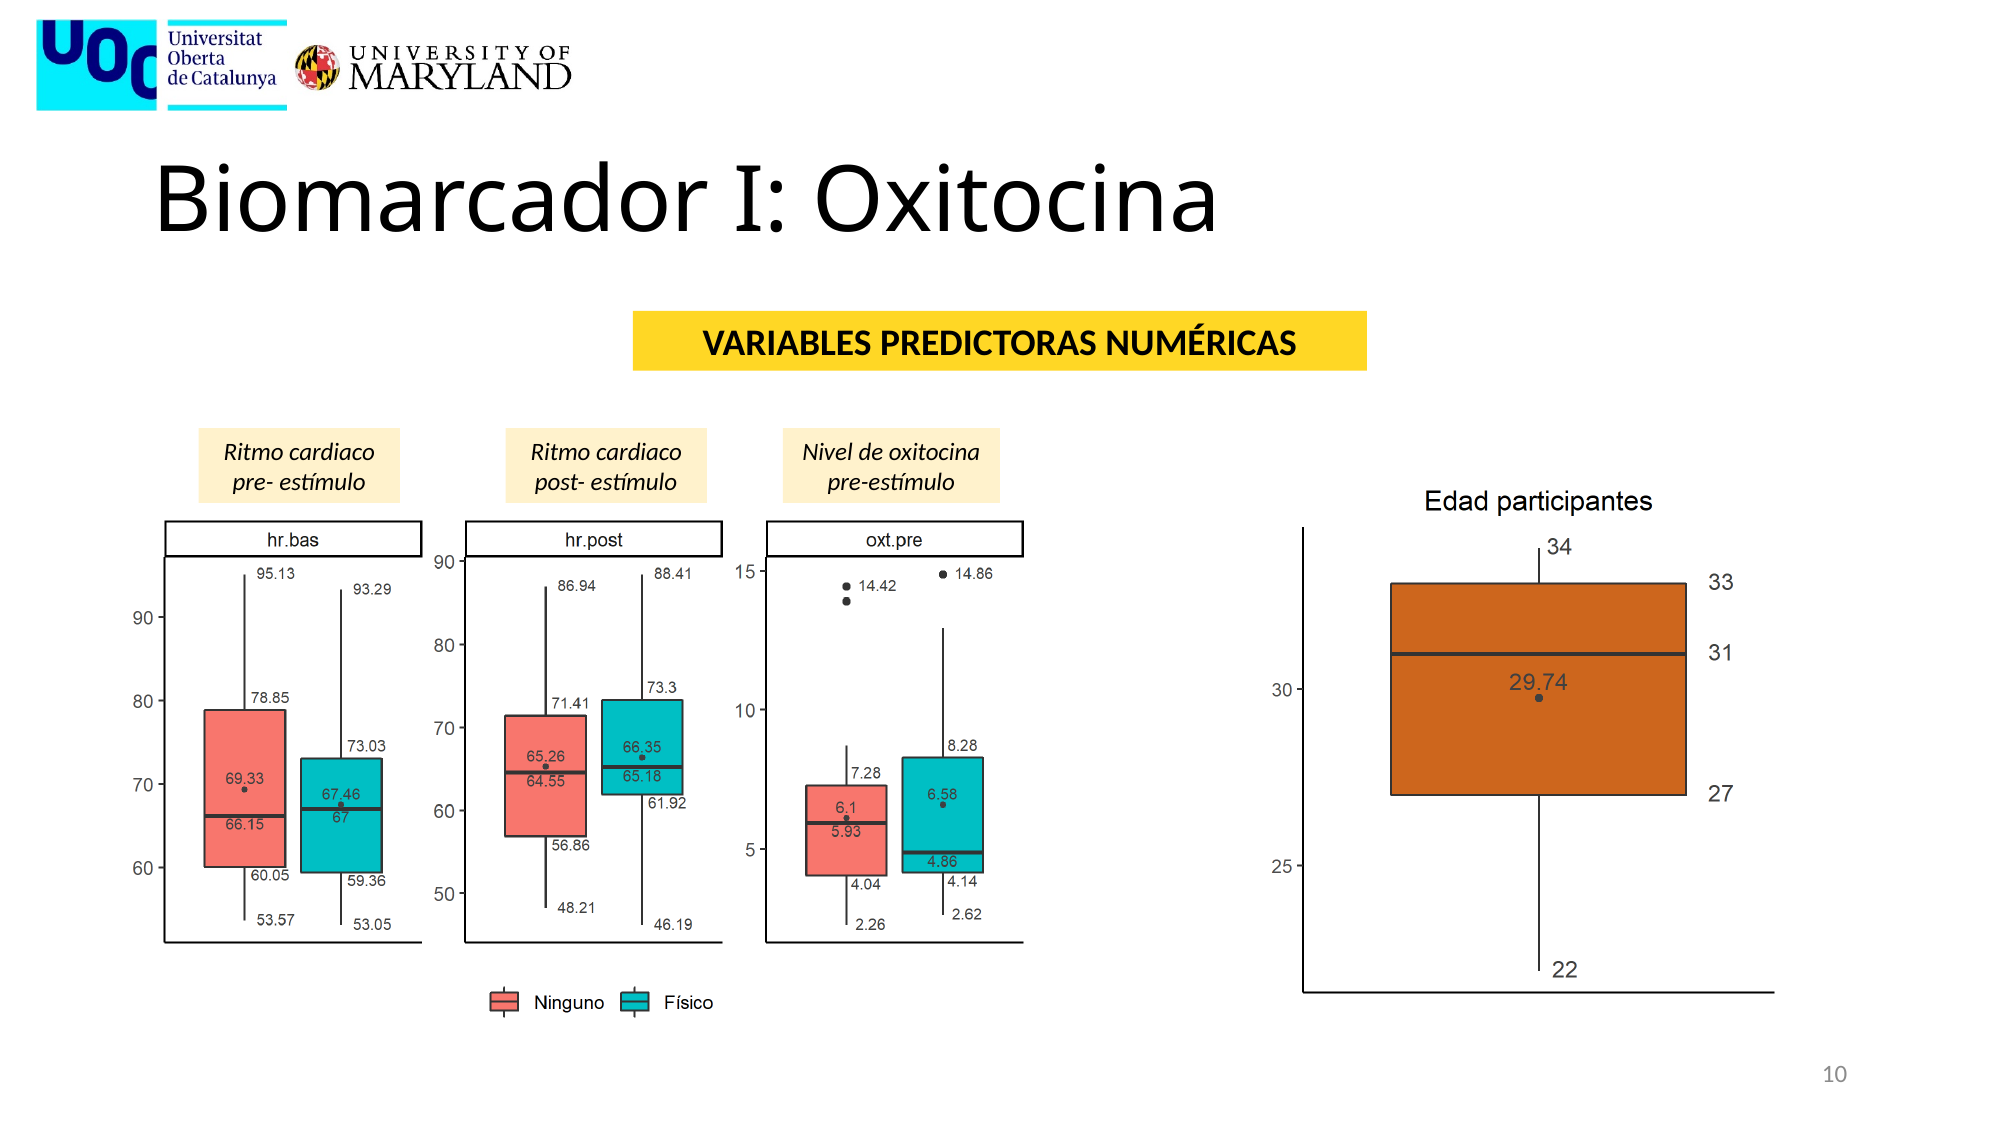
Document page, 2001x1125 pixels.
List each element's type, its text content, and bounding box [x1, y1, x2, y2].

slide_number 9 [1412, 1042, 1863, 1103]
picture [121, 509, 1035, 1043]
title Biomarcador I: Oxitocina [137, 93, 1863, 311]
picture [36, 18, 578, 116]
text_box Nivel de oxitocina pre-estímulo [782, 428, 1000, 503]
text_box VARIABLES PREDICTORAS NUMÉRICAS [632, 310, 1367, 371]
picture [1260, 478, 1786, 1004]
text_box Ritmo cardiaco post- estímulo [505, 428, 707, 503]
text_box Ritmo cardiaco pre- estímulo [198, 428, 400, 503]
